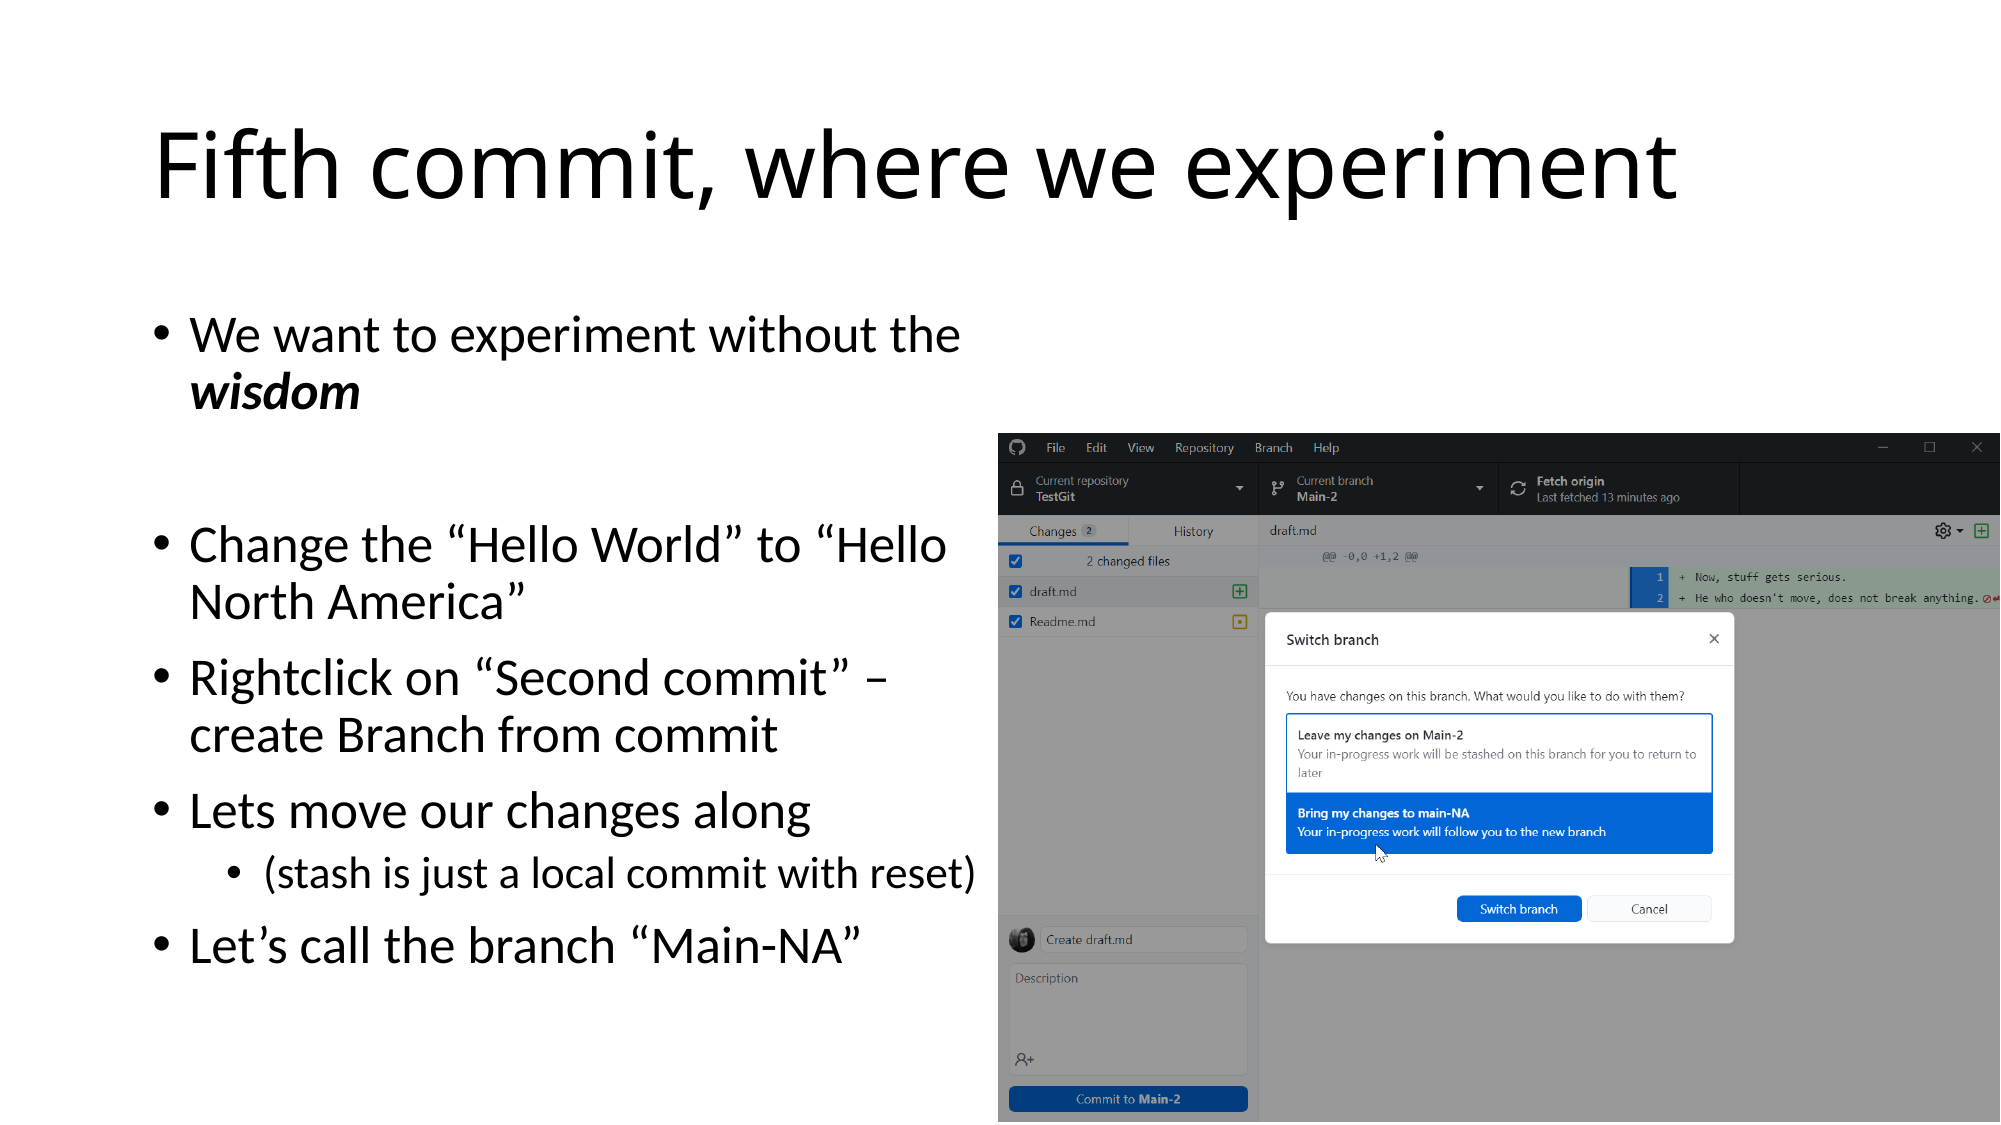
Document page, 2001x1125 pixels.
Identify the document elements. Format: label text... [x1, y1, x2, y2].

list We want to experiment without the wisdom Change the “Hello World” to “Hello North America” Rightclick on “Second commit” – create Branch from commit Lets move our changes along (stash is just a local commit with reset) Let’s call the branch “Main-NA” [137, 299, 1000, 1014]
picture [998, 433, 2000, 1122]
title Fifth commit, where we experiment [137, 59, 1863, 278]
